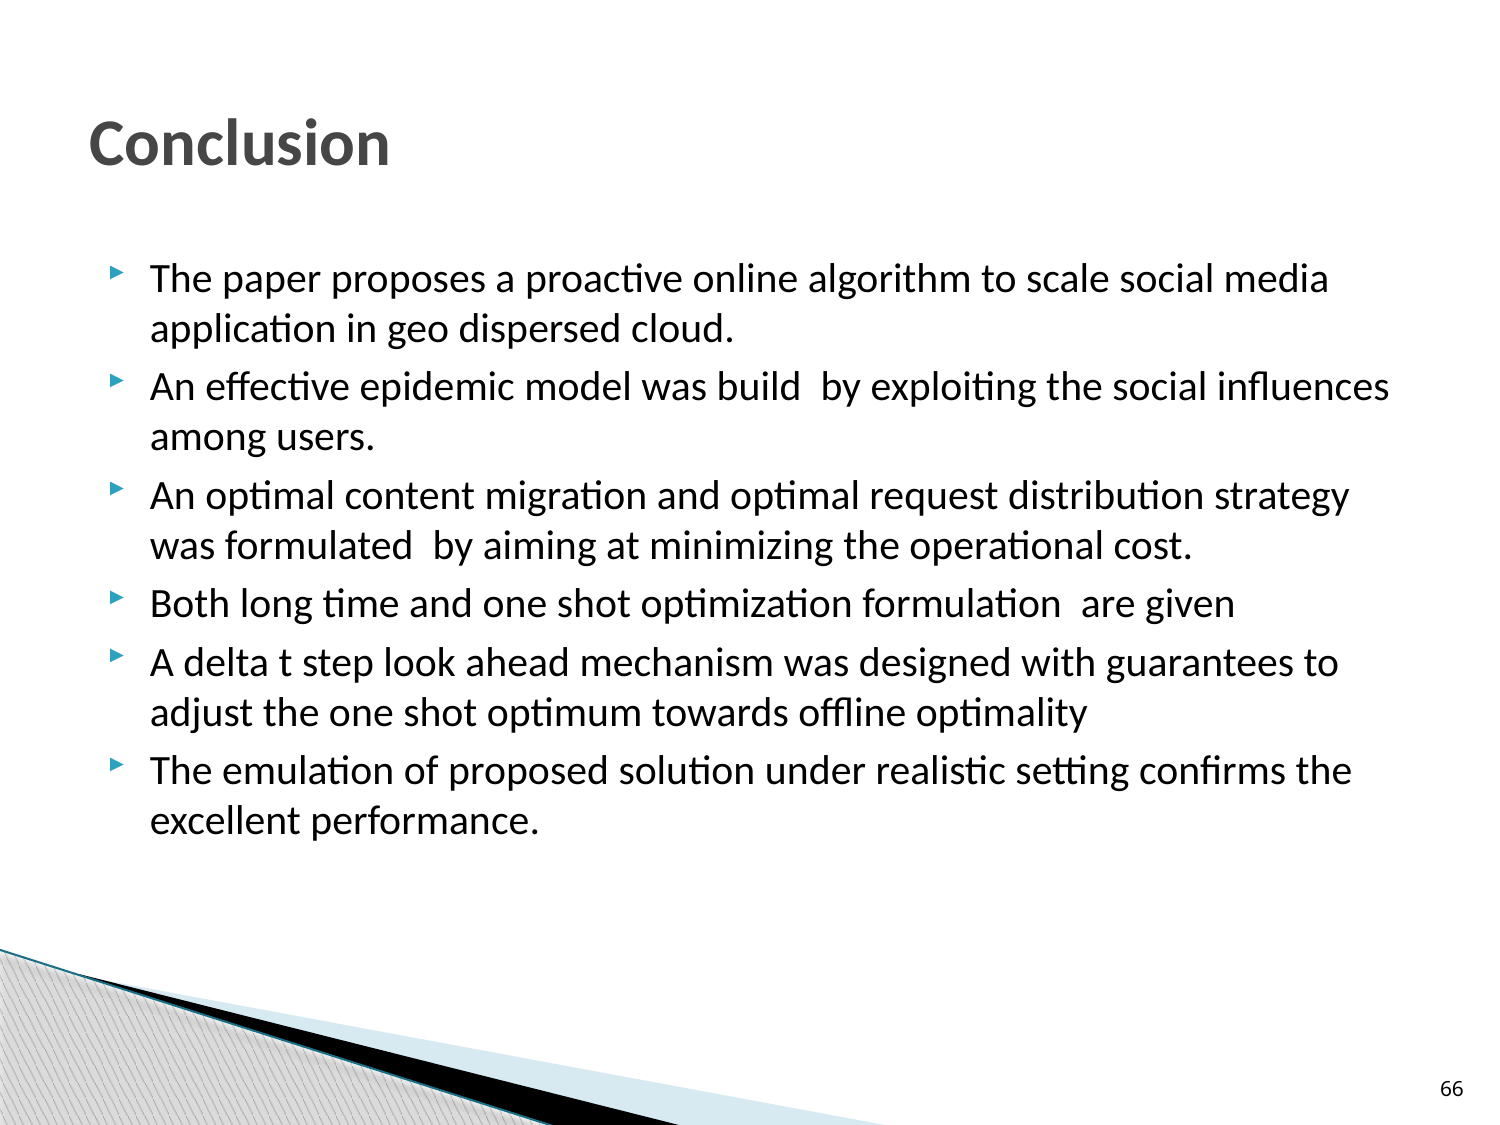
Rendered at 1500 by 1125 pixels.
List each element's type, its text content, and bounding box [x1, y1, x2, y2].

slide_number 66 [1418, 1051, 1479, 1112]
title Conclusion [75, 45, 1425, 233]
list The paper proposes a proactive online algorithm to scale social media application in geo dispersed cloud. An effective epidemic model was build by exploiting the social influences among users. An optimal content migration and optimal request distribution strategy was formulated by aiming at minimizing the operational cost. Both long time and one shot optimization formulation are given A delta t step look ahead mechanism was designed with guarantees to adjust the one shot optimum towards offline optimality The emulation of proposed solution under realistic setting confirms the excellent performance. [75, 243, 1425, 986]
